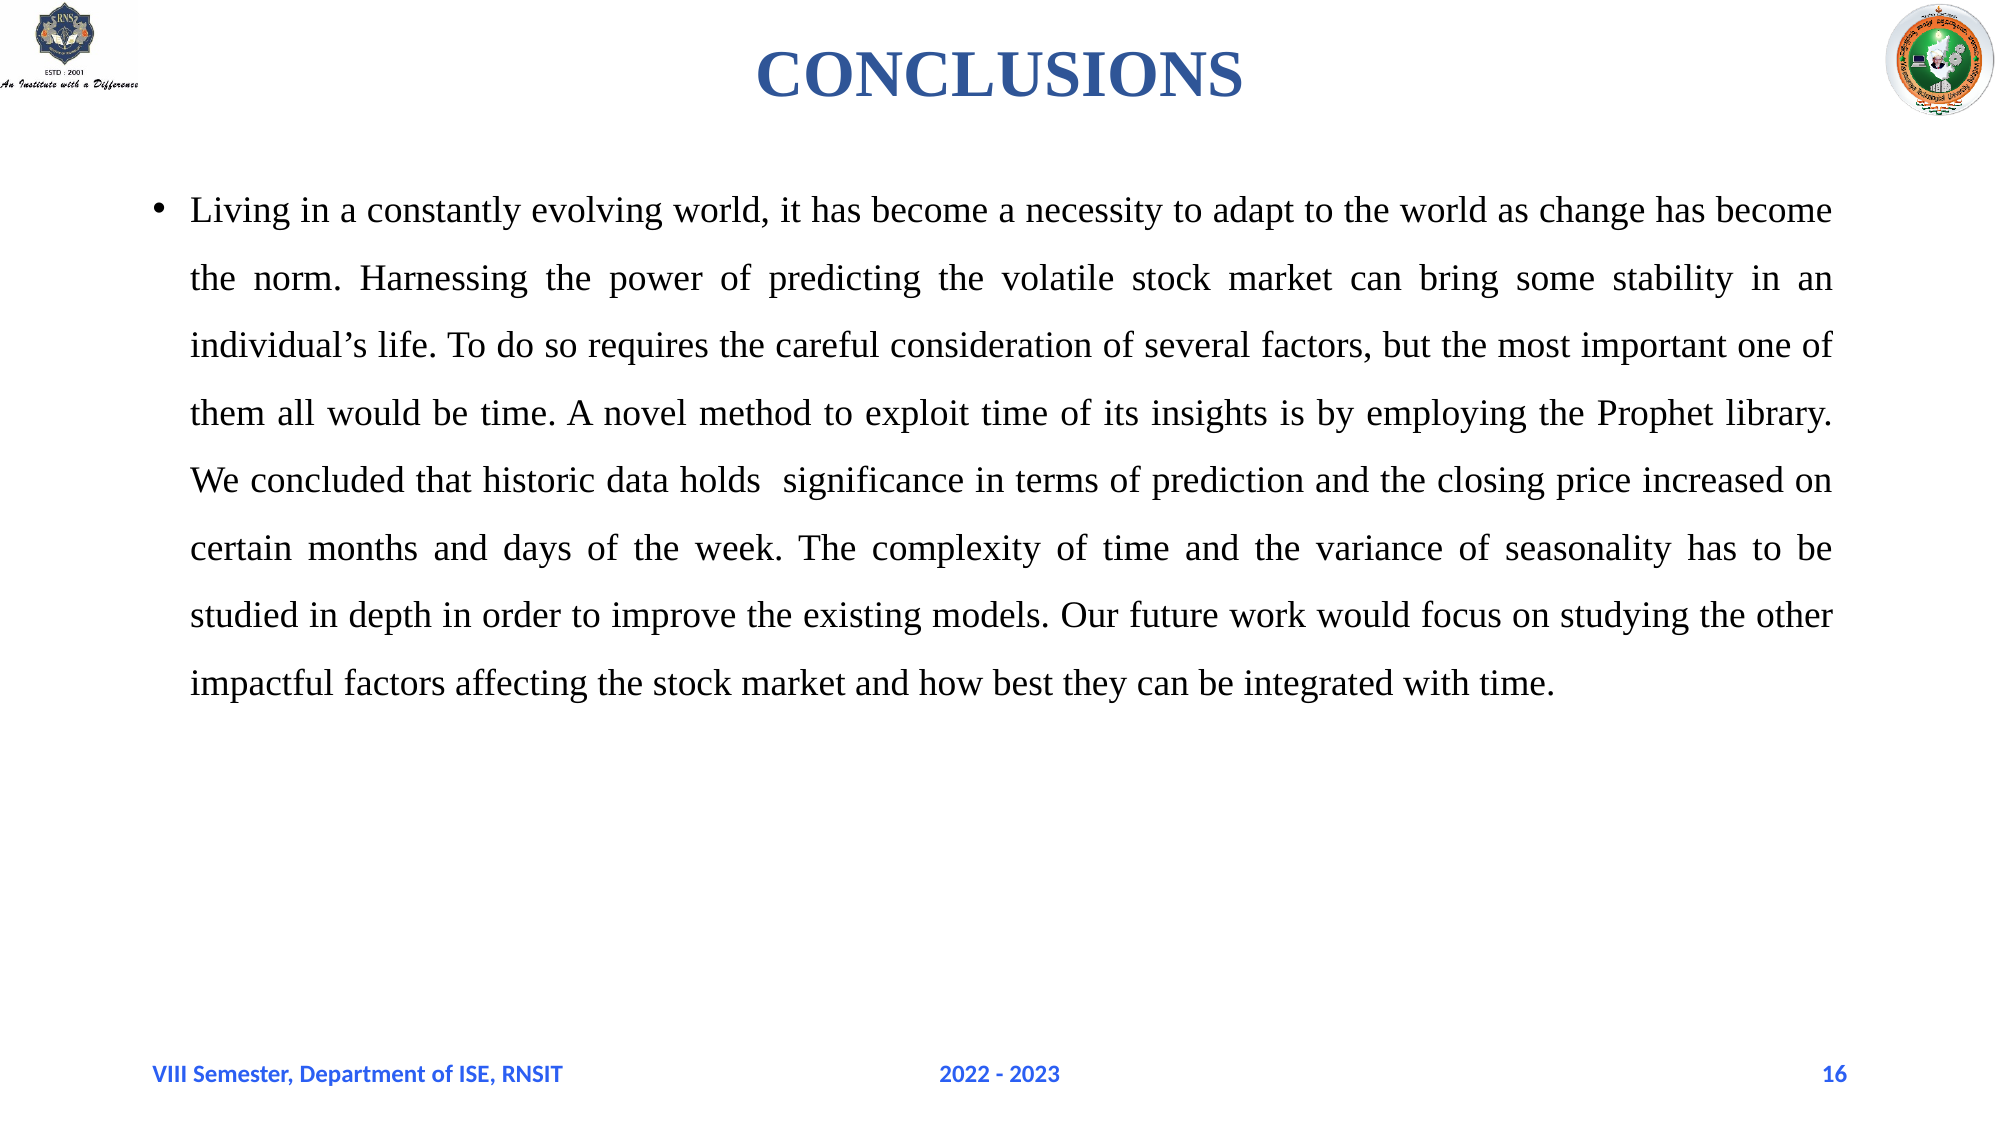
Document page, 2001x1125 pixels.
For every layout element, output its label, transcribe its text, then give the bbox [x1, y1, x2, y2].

slide_number VIII Semester, Department of ISE, RNSIT [137, 1042, 662, 1103]
footer 2022 - 2023 [662, 1042, 1338, 1103]
slide_number 16 [1412, 1042, 1863, 1103]
list Living in a constantly evolving world, it has become a necessity to adapt to the world as change has become the norm. Harnessing the power of predicting the volatile stock market can bring some stability in an individual’s life. To do so requires the careful consideration of several factors, but the most important one of them all would be time. A novel method to exploit time of its insights is by employing the Prophet library. We concluded that historic data holds significance in terms of prediction and the closing price increased on certain months and days of the week. The complexity of time and the variance of seasonality has to be studied in depth in order to improve the existing models. Our future work would focus on studying the other impactful factors affecting the stock market and how best they can be integrated with time. [137, 154, 1851, 1024]
title CONCLUSIONS [387, 31, 1613, 149]
picture [0, 0, 138, 90]
picture [1882, 2, 1997, 117]
